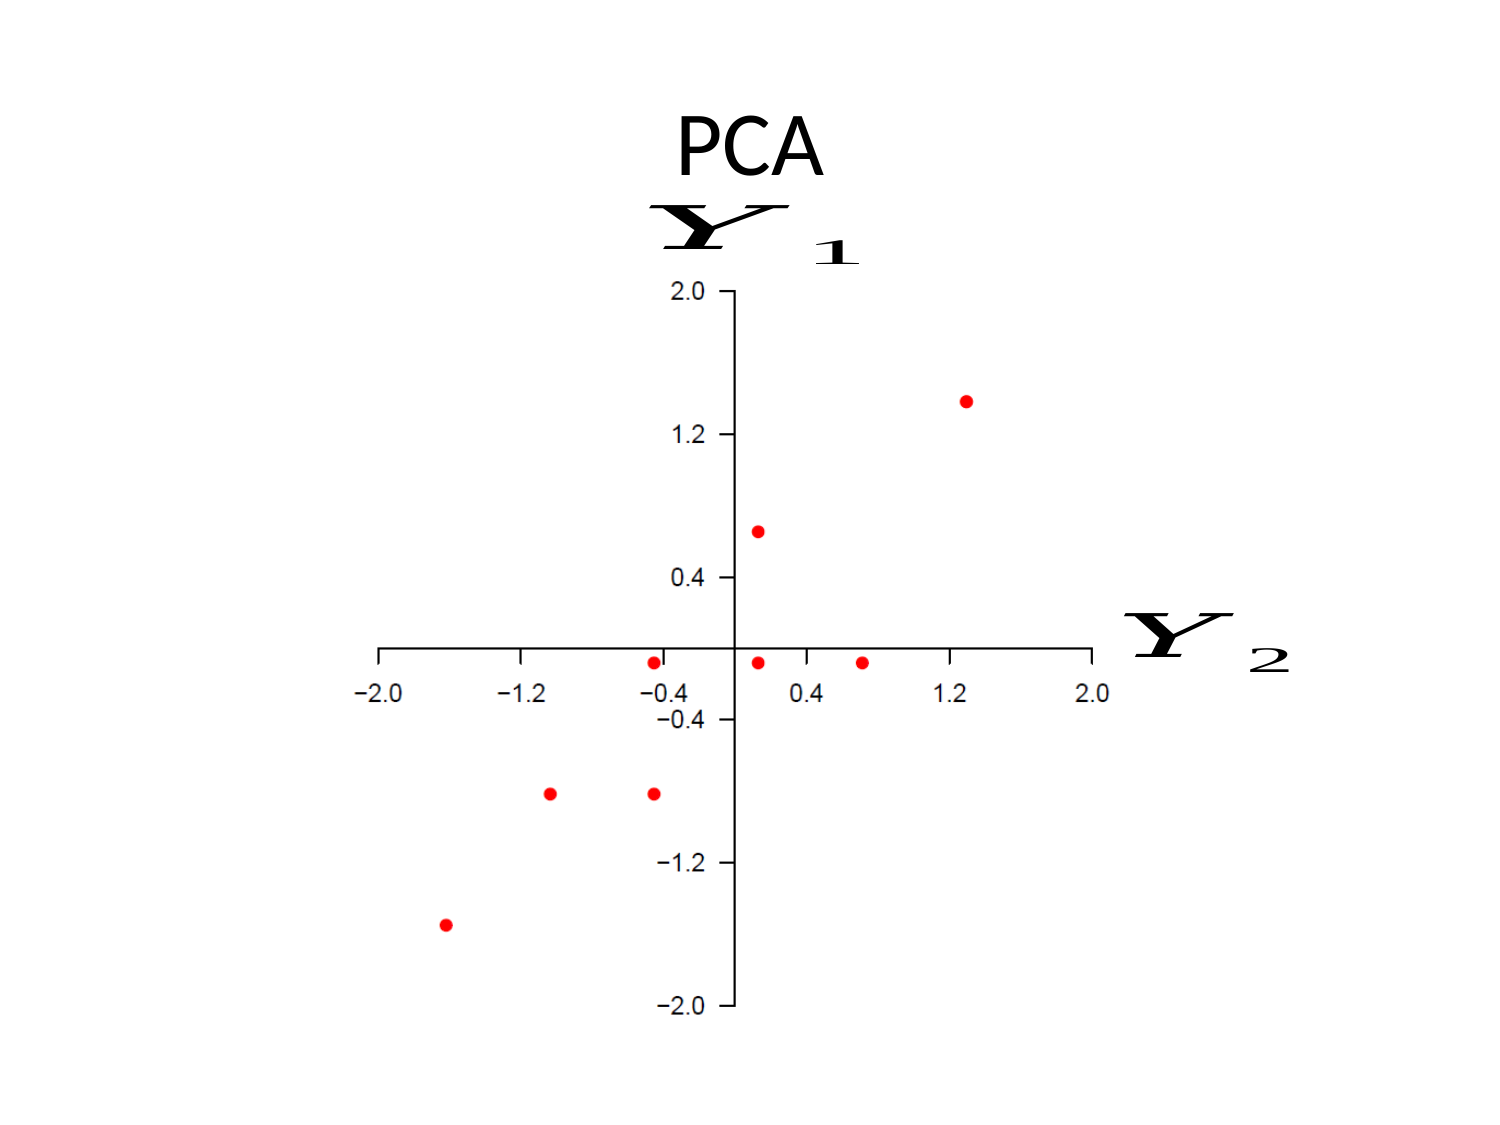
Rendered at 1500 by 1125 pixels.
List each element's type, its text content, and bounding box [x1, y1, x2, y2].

title PCA [75, 45, 1425, 233]
picture [88, 219, 1306, 1066]
